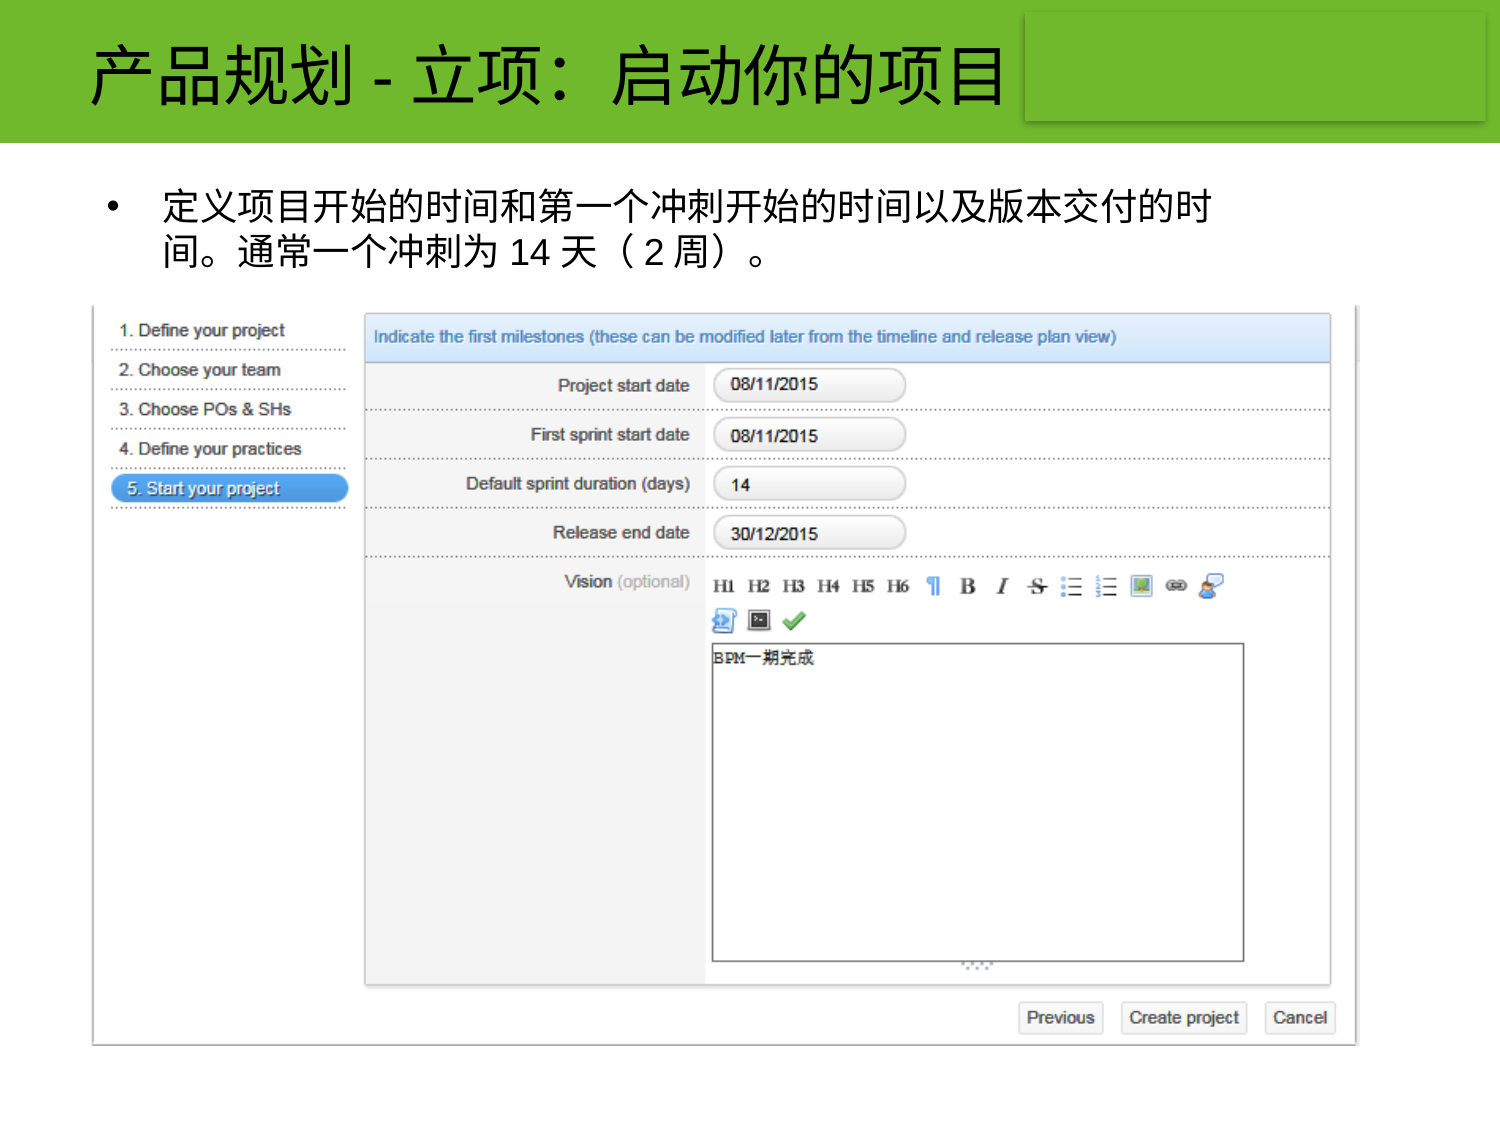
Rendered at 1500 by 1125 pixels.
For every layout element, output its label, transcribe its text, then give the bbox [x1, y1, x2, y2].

picture [0, 0, 1500, 1125]
text_box 定义项目开始的时间和第一个冲刺开始的时间以及版本交付的时间。通常一个冲刺为14天（2周）。 [91, 175, 1292, 305]
title 产品规划-立项：启动你的项目 [75, 26, 1040, 111]
